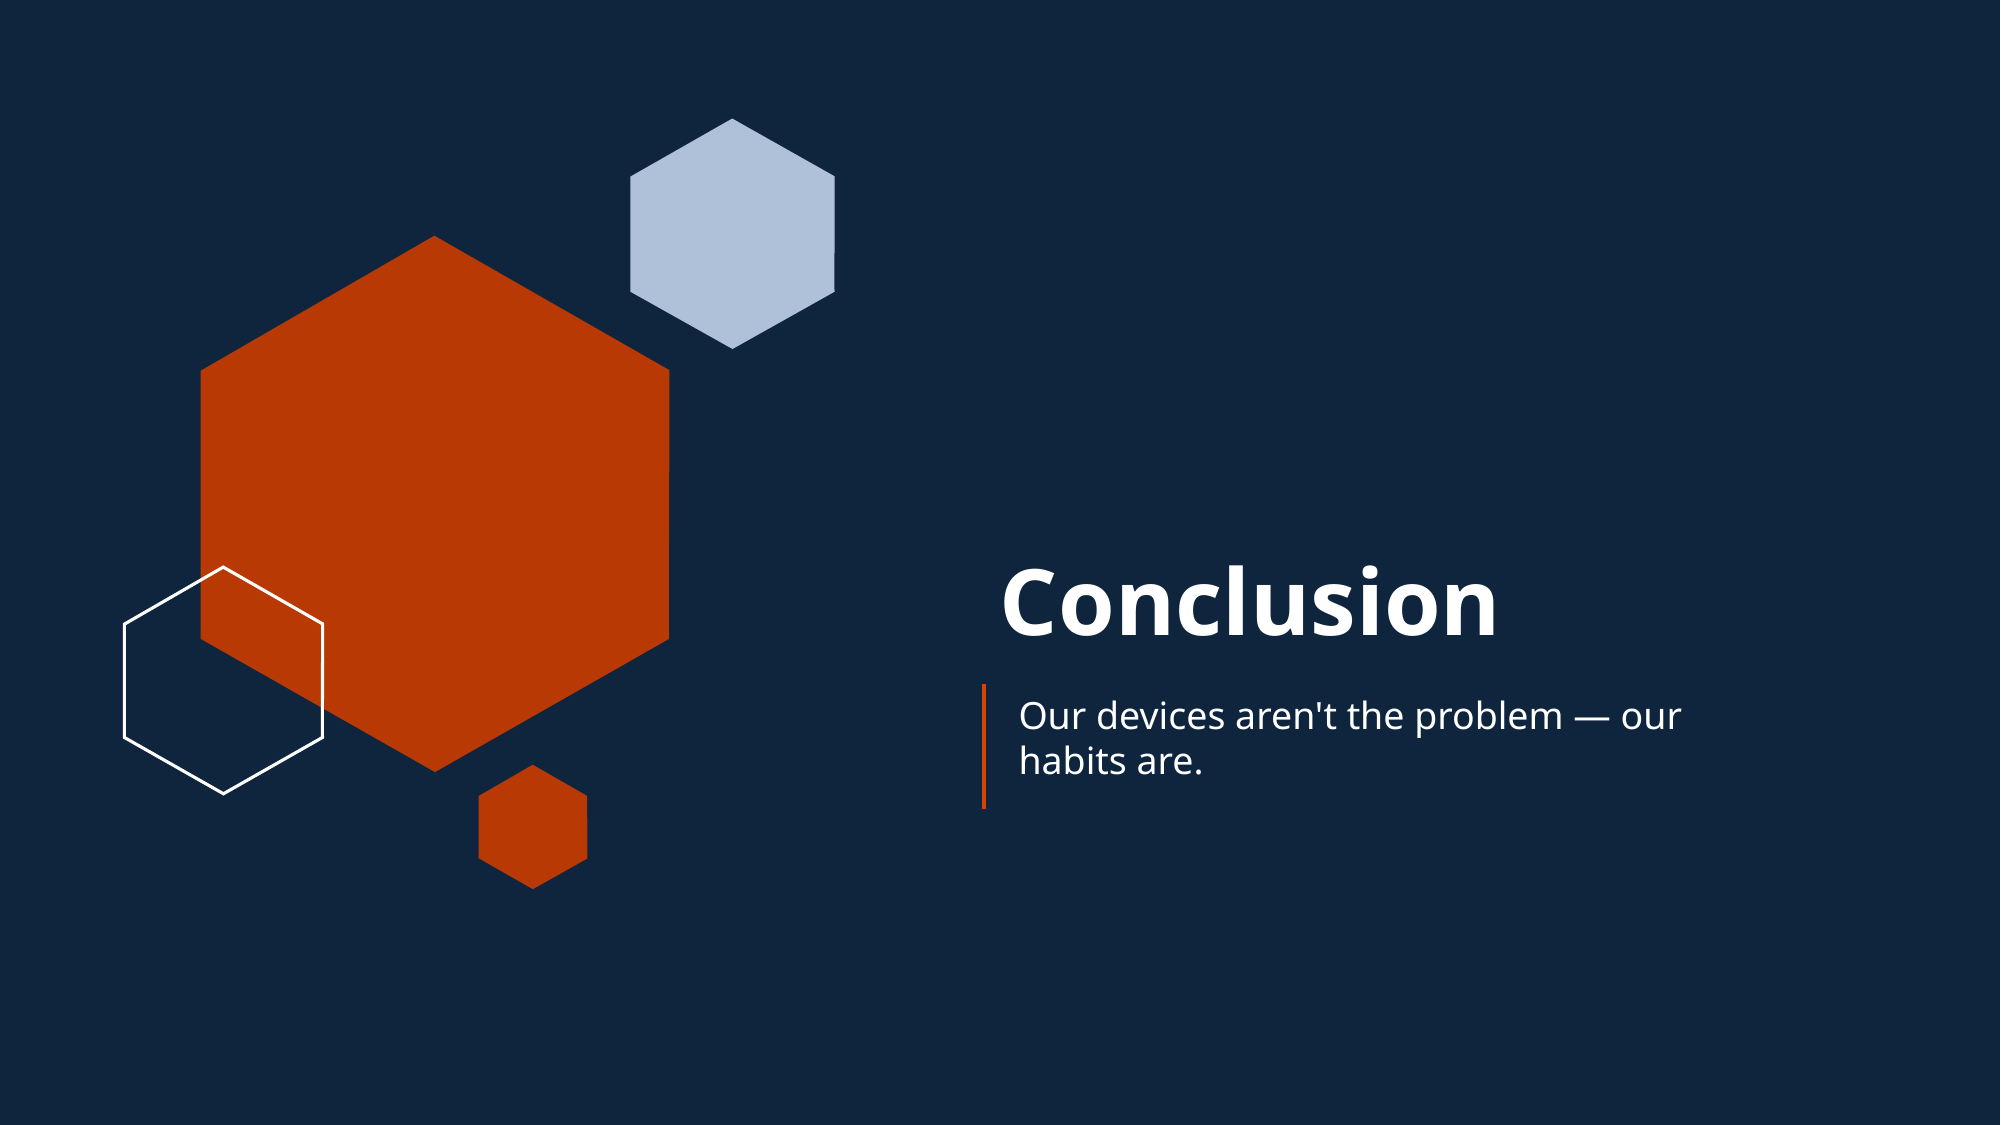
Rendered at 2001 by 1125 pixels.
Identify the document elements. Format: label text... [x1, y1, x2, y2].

list Our devices aren't the problem — our habits are. [1003, 684, 1809, 850]
title Conclusion [999, 268, 1825, 663]
